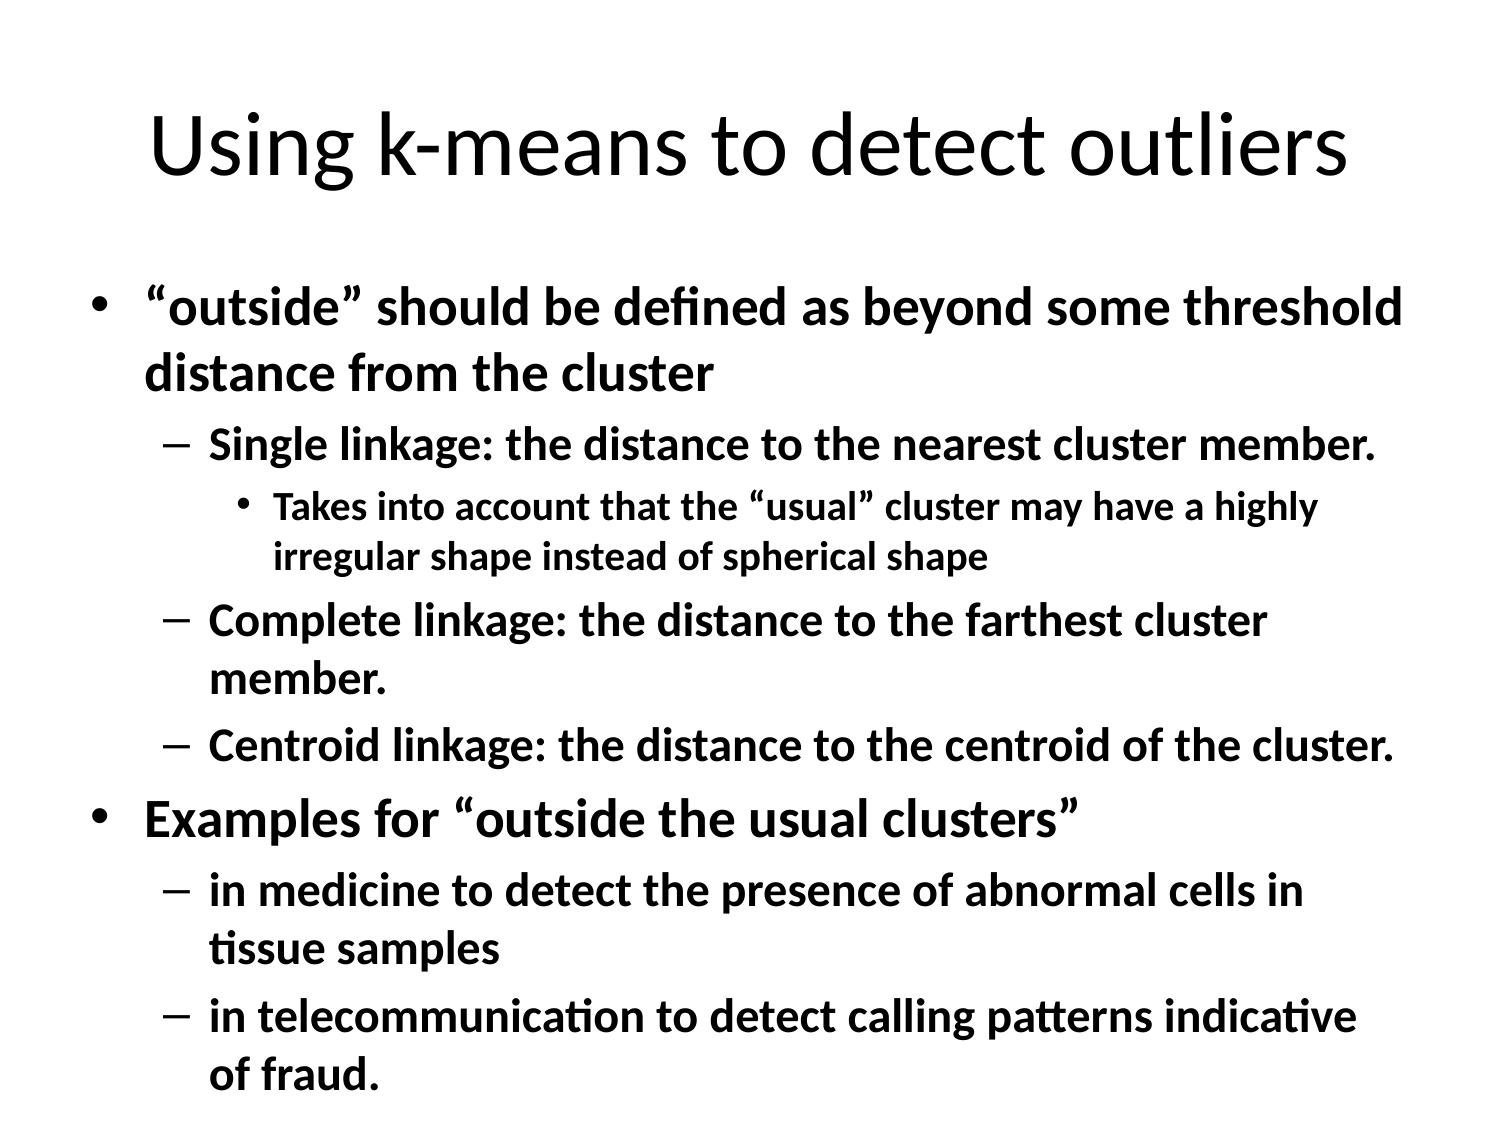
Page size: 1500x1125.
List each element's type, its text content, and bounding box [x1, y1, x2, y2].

list “outside” should be defined as beyond some threshold distance from the cluster Single linkage: the distance to the nearest cluster member. Takes into account that the “usual” cluster may have a highly irregular shape instead of spherical shape Complete linkage: the distance to the farthest cluster member. Centroid linkage: the distance to the centroid of the cluster. Examples for “outside the usual clusters” in medicine to detect the presence of abnormal cells in tissue samples in telecommunication to detect calling patterns indicative of fraud. [75, 262, 1425, 1125]
title Using k-means to detect outliers [75, 45, 1425, 233]
